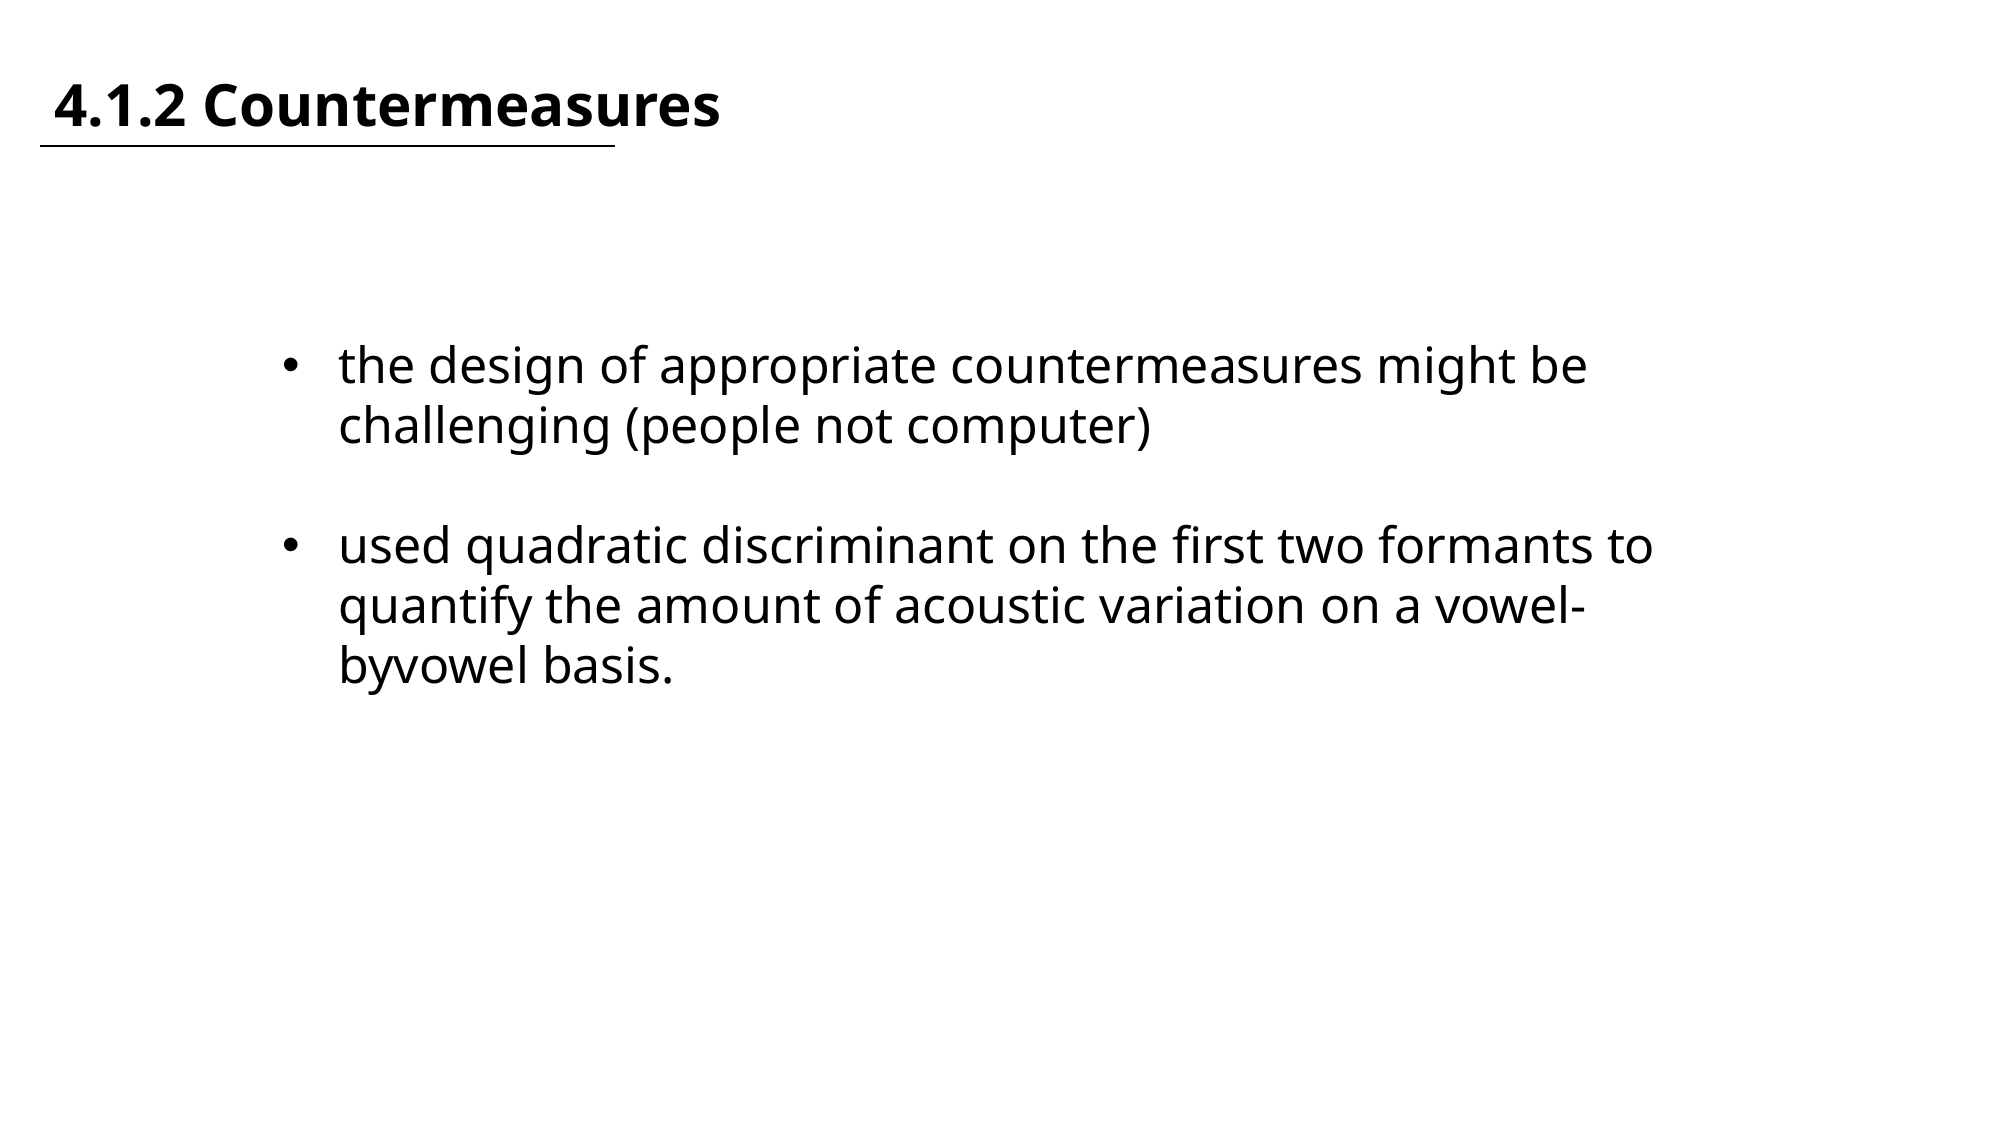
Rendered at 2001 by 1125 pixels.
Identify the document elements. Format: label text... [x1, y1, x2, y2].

text_box the design of appropriate countermeasures might be challenging (people not computer) used quadratic discriminant on the first two formants to quantify the amount of acoustic variation on a vowel-byvowel basis. [267, 326, 1737, 702]
text_box 4.1.2 Countermeasures [39, 60, 1040, 146]
